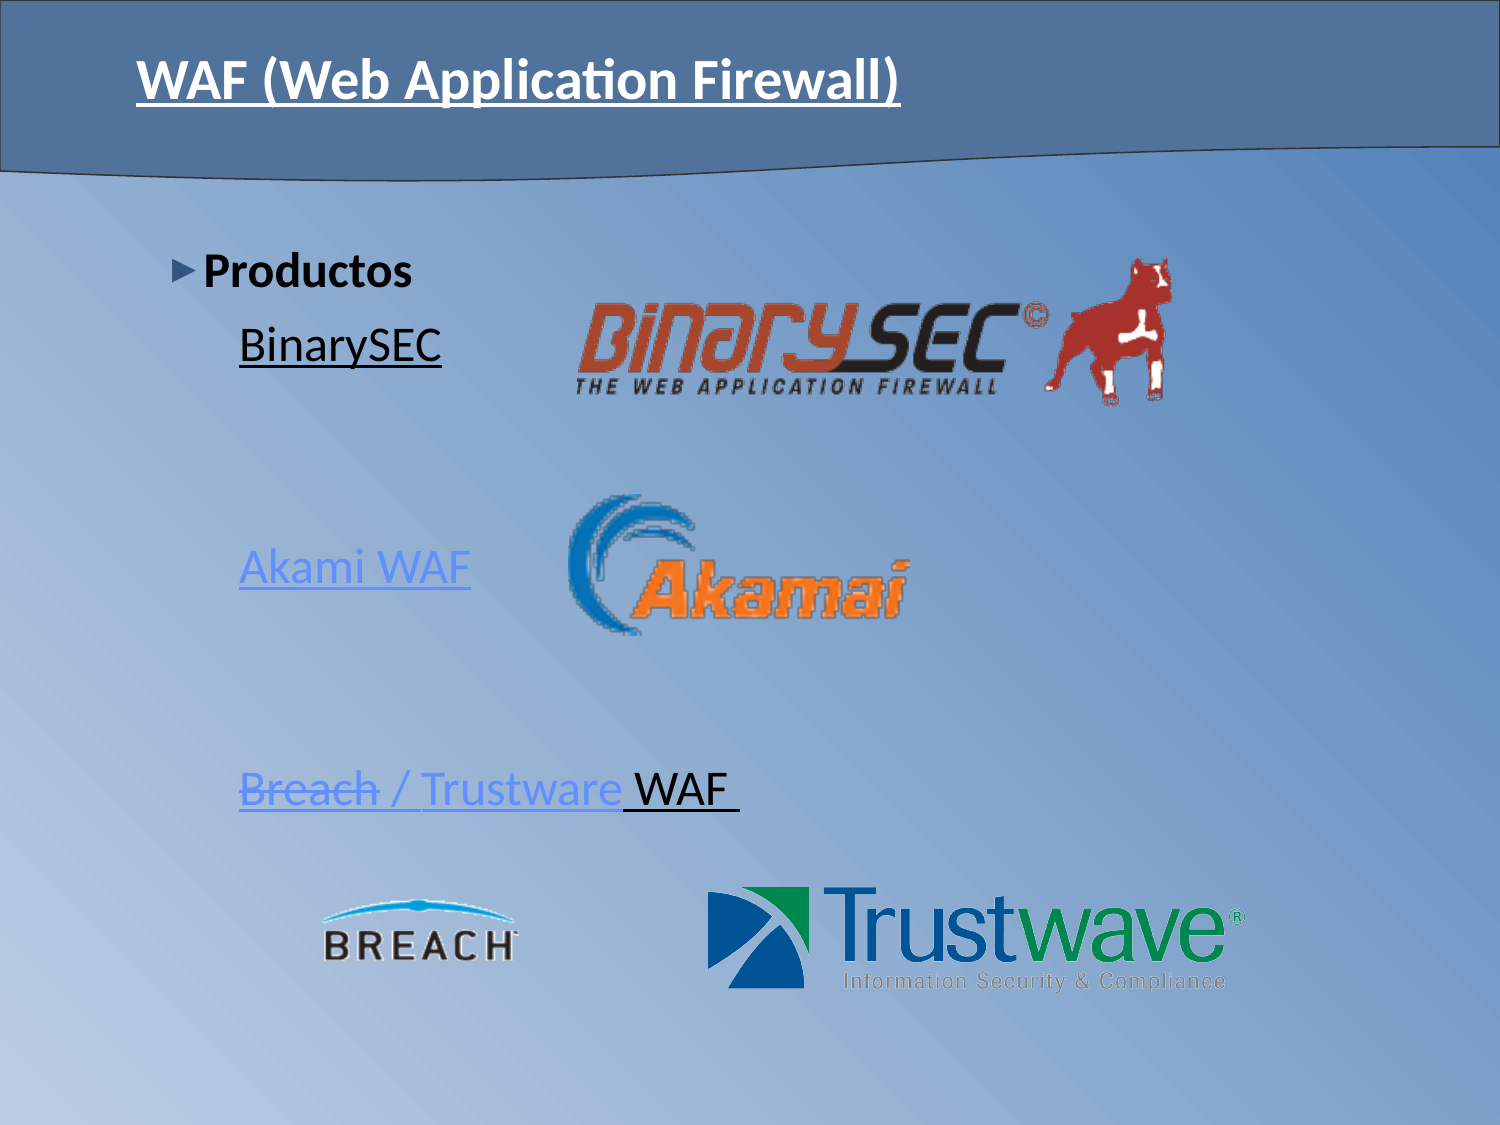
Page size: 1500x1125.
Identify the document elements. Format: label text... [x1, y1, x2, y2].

picture [275, 868, 580, 991]
title WAF (Web Application Firewall) [135, 0, 1351, 164]
picture [567, 494, 910, 636]
picture [577, 258, 1172, 408]
picture [708, 886, 1245, 993]
list Productos BinarySEC Akami WAF Breach / Trustware WAF [164, 243, 1156, 1010]
